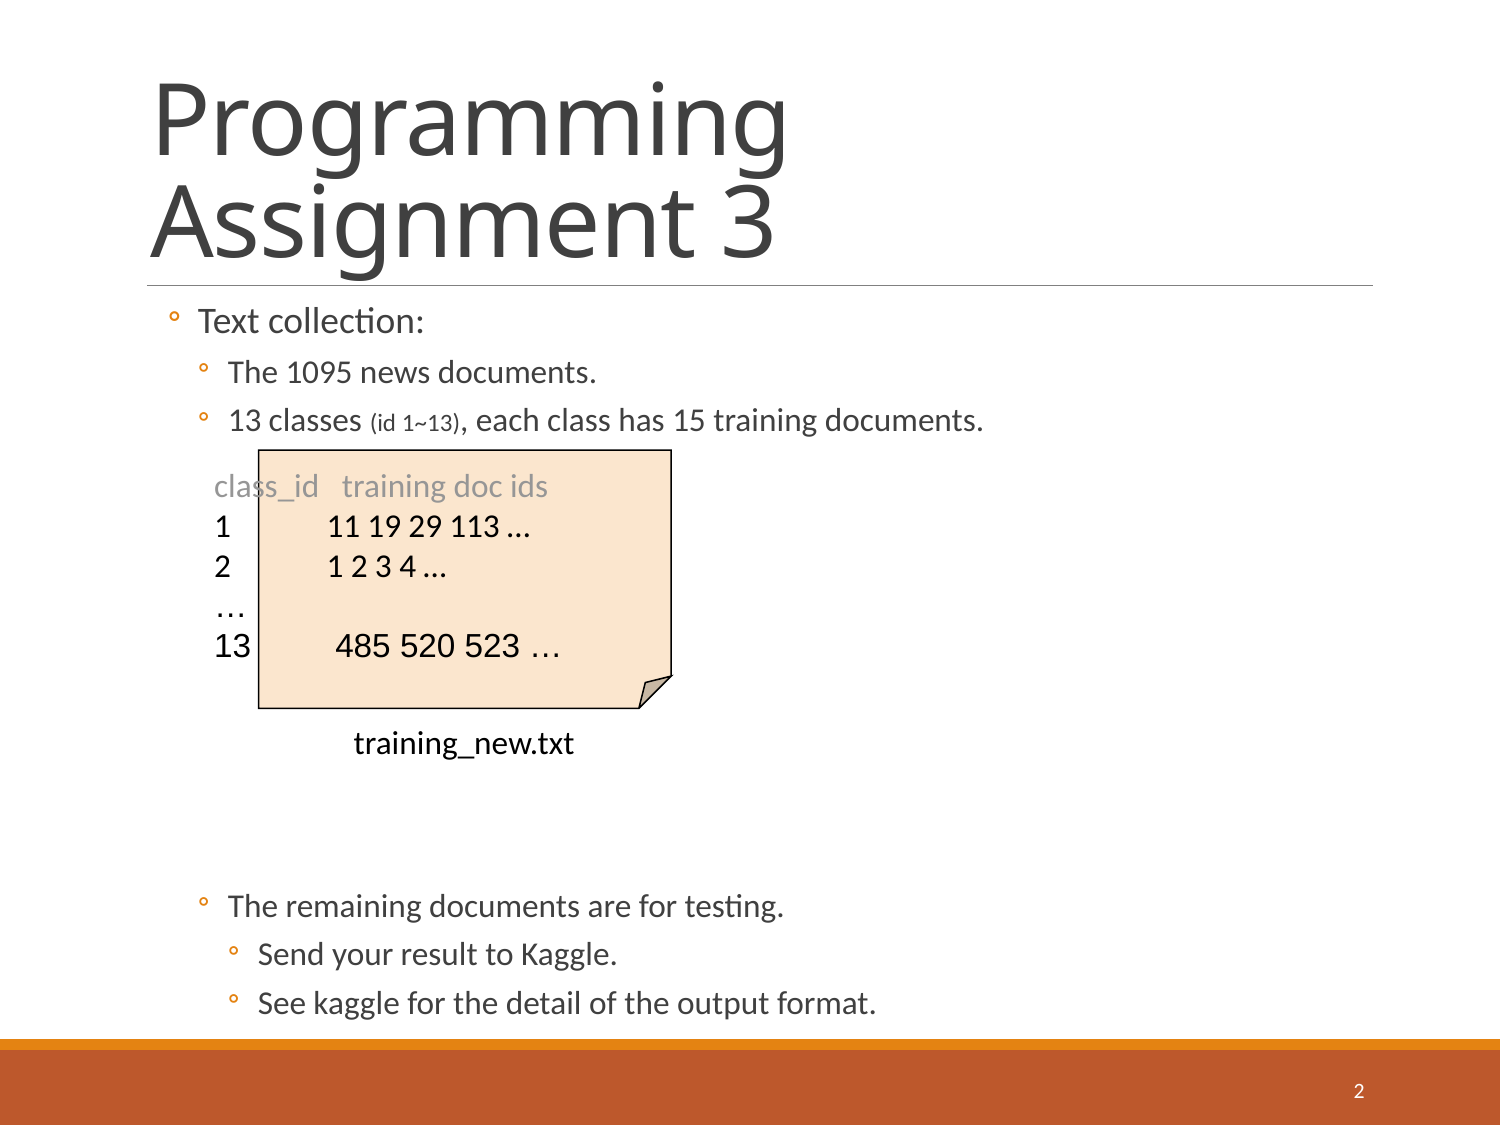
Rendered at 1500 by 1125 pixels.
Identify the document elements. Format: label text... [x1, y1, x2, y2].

text_box [258, 450, 672, 456]
list Text collection: The 1095 news documents. 13 classes (id 1~13), each class has 15 training documents. The remaining documents are for testing. Send your result to Kaggle. See kaggle for the detail of the output format. [135, 294, 1485, 1070]
text_box [258, 671, 672, 709]
text_box class_id training doc ids 11 19 29 113 … 1 2 3 4 … … 13 485 520 523 … [199, 456, 728, 671]
slide_number 2 [1218, 1070, 1380, 1120]
text_box training_new.txt [338, 713, 591, 769]
title Programming Assignment 3 [135, 47, 1373, 285]
